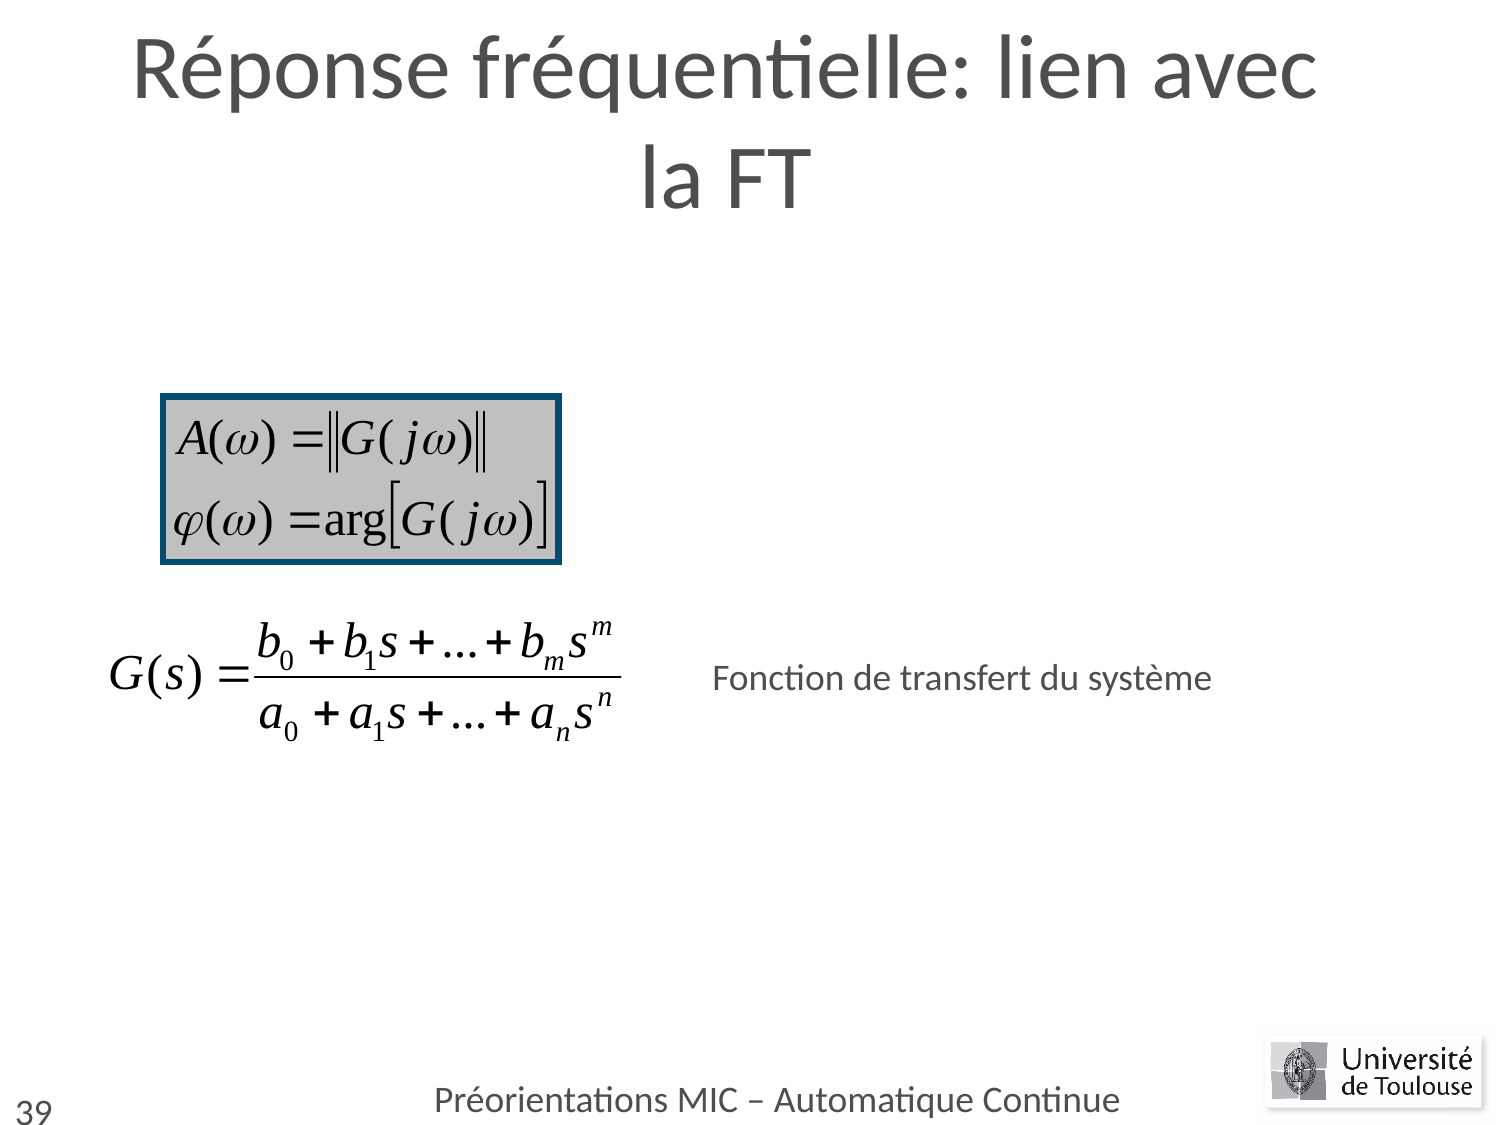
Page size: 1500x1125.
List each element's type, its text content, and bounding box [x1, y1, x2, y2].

text_box Fonction de transfert du système [697, 645, 1429, 705]
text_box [101, 601, 630, 753]
title Réponse fréquentielle: lien avec la FT [88, 0, 1364, 188]
picture [1253, 1023, 1499, 1125]
footer Préorientations MIC – Automatique Continue [419, 1067, 1245, 1103]
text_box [166, 399, 556, 559]
slide_number 39 [0, 1081, 313, 1125]
